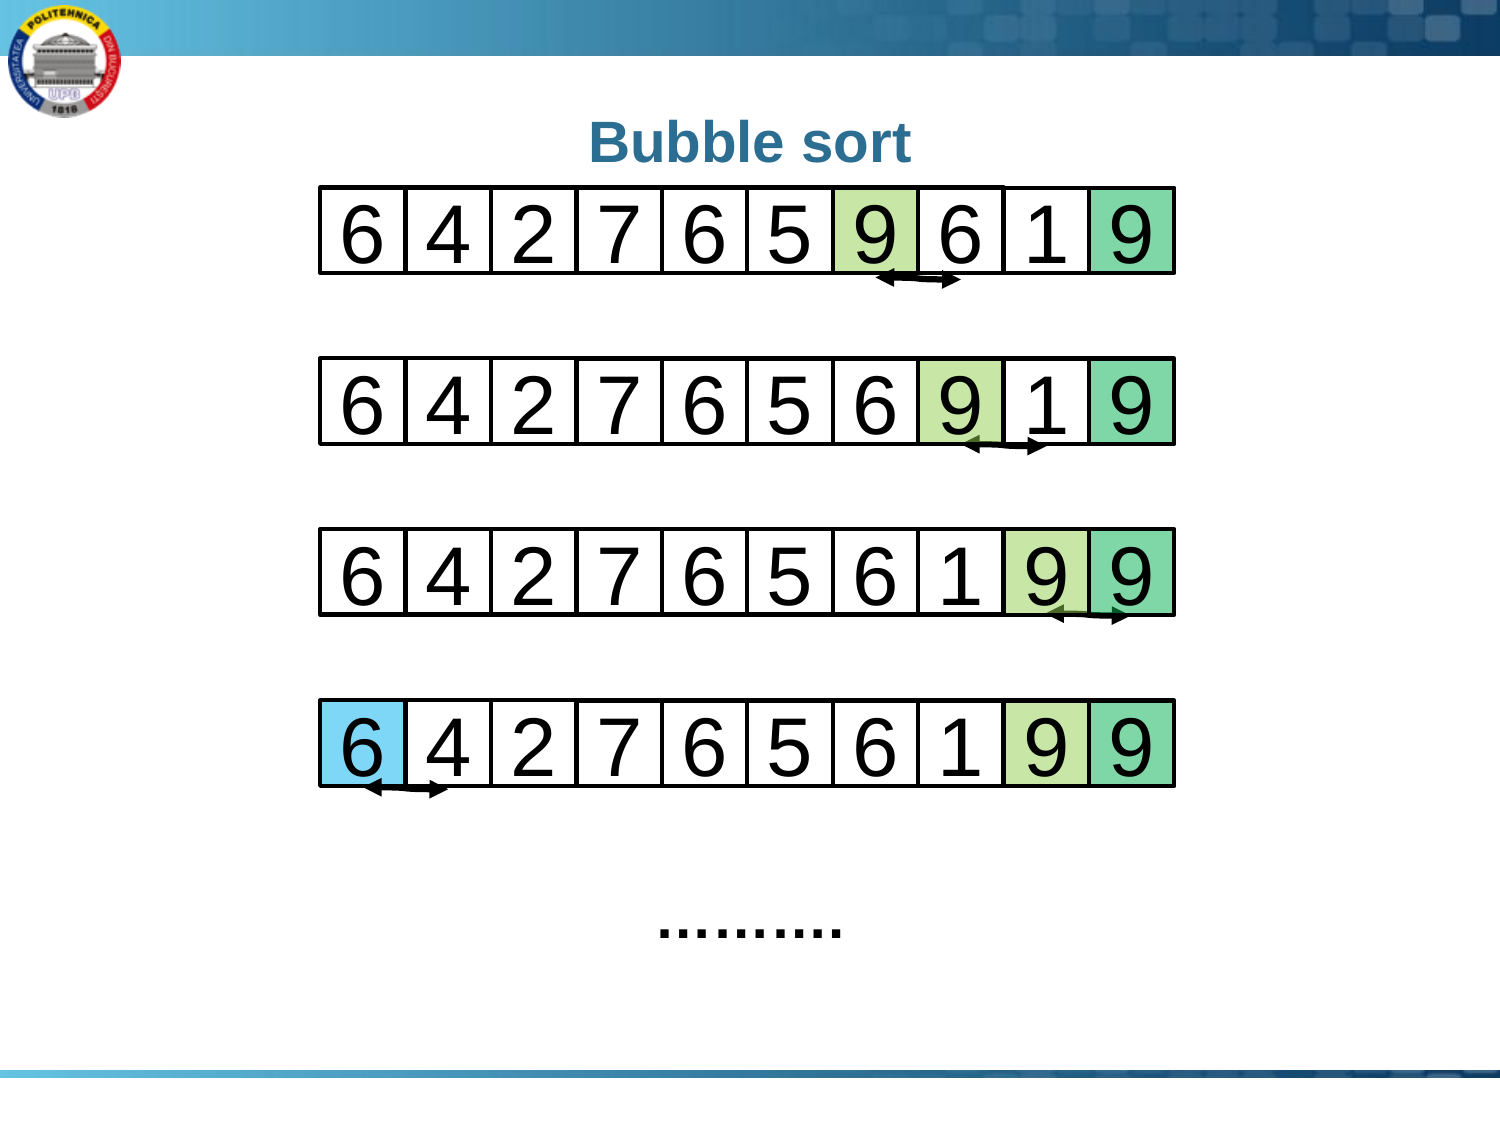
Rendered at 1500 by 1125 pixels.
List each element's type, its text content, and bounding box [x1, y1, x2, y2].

title Bubble sort [51, 102, 1449, 178]
text_box 2 [489, 527, 574, 617]
text_box 1 [916, 698, 1001, 788]
picture [0, 1070, 1500, 1078]
text_box 1 [916, 527, 1001, 617]
text_box 5 [745, 185, 831, 275]
text_box ………. [639, 872, 861, 958]
text_box 9 [1087, 698, 1176, 788]
text_box 2 [489, 698, 574, 788]
text_box 6 [831, 356, 916, 446]
text_box 2 [489, 185, 574, 275]
text_box 9 [1087, 527, 1176, 617]
picture [0, 0, 1500, 118]
text_box 4 [404, 356, 489, 446]
text_box 6 [318, 698, 404, 788]
text_box 4 [404, 698, 489, 788]
text_box 1 [1001, 186, 1087, 275]
text_box 6 [831, 698, 916, 788]
text_box 9 [1001, 698, 1087, 788]
text_box 5 [745, 356, 831, 446]
text_box 5 [745, 698, 831, 788]
text_box 6 [916, 185, 1006, 275]
text_box 6 [660, 185, 745, 275]
text_box 7 [574, 356, 660, 446]
text_box 9 [916, 356, 1001, 446]
text_box 6 [660, 527, 745, 617]
text_box 9 [1087, 356, 1176, 446]
text_box 6 [660, 356, 745, 446]
text_box 7 [574, 185, 660, 275]
text_box 7 [574, 527, 660, 617]
text_box 9 [1087, 186, 1176, 275]
text_box 6 [831, 527, 916, 617]
text_box 2 [489, 356, 574, 446]
text_box 6 [318, 527, 404, 617]
text_box 1 [1001, 356, 1087, 446]
text_box 6 [318, 356, 404, 446]
text_box 7 [574, 698, 660, 788]
text_box 5 [745, 527, 831, 617]
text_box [916, 235, 920, 322]
text_box 4 [404, 527, 489, 617]
text_box 6 [660, 698, 745, 788]
text_box 6 [318, 185, 404, 275]
text_box 4 [404, 185, 489, 275]
text_box 9 [1001, 527, 1087, 617]
text_box 9 [831, 185, 916, 275]
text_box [1086, 571, 1090, 658]
